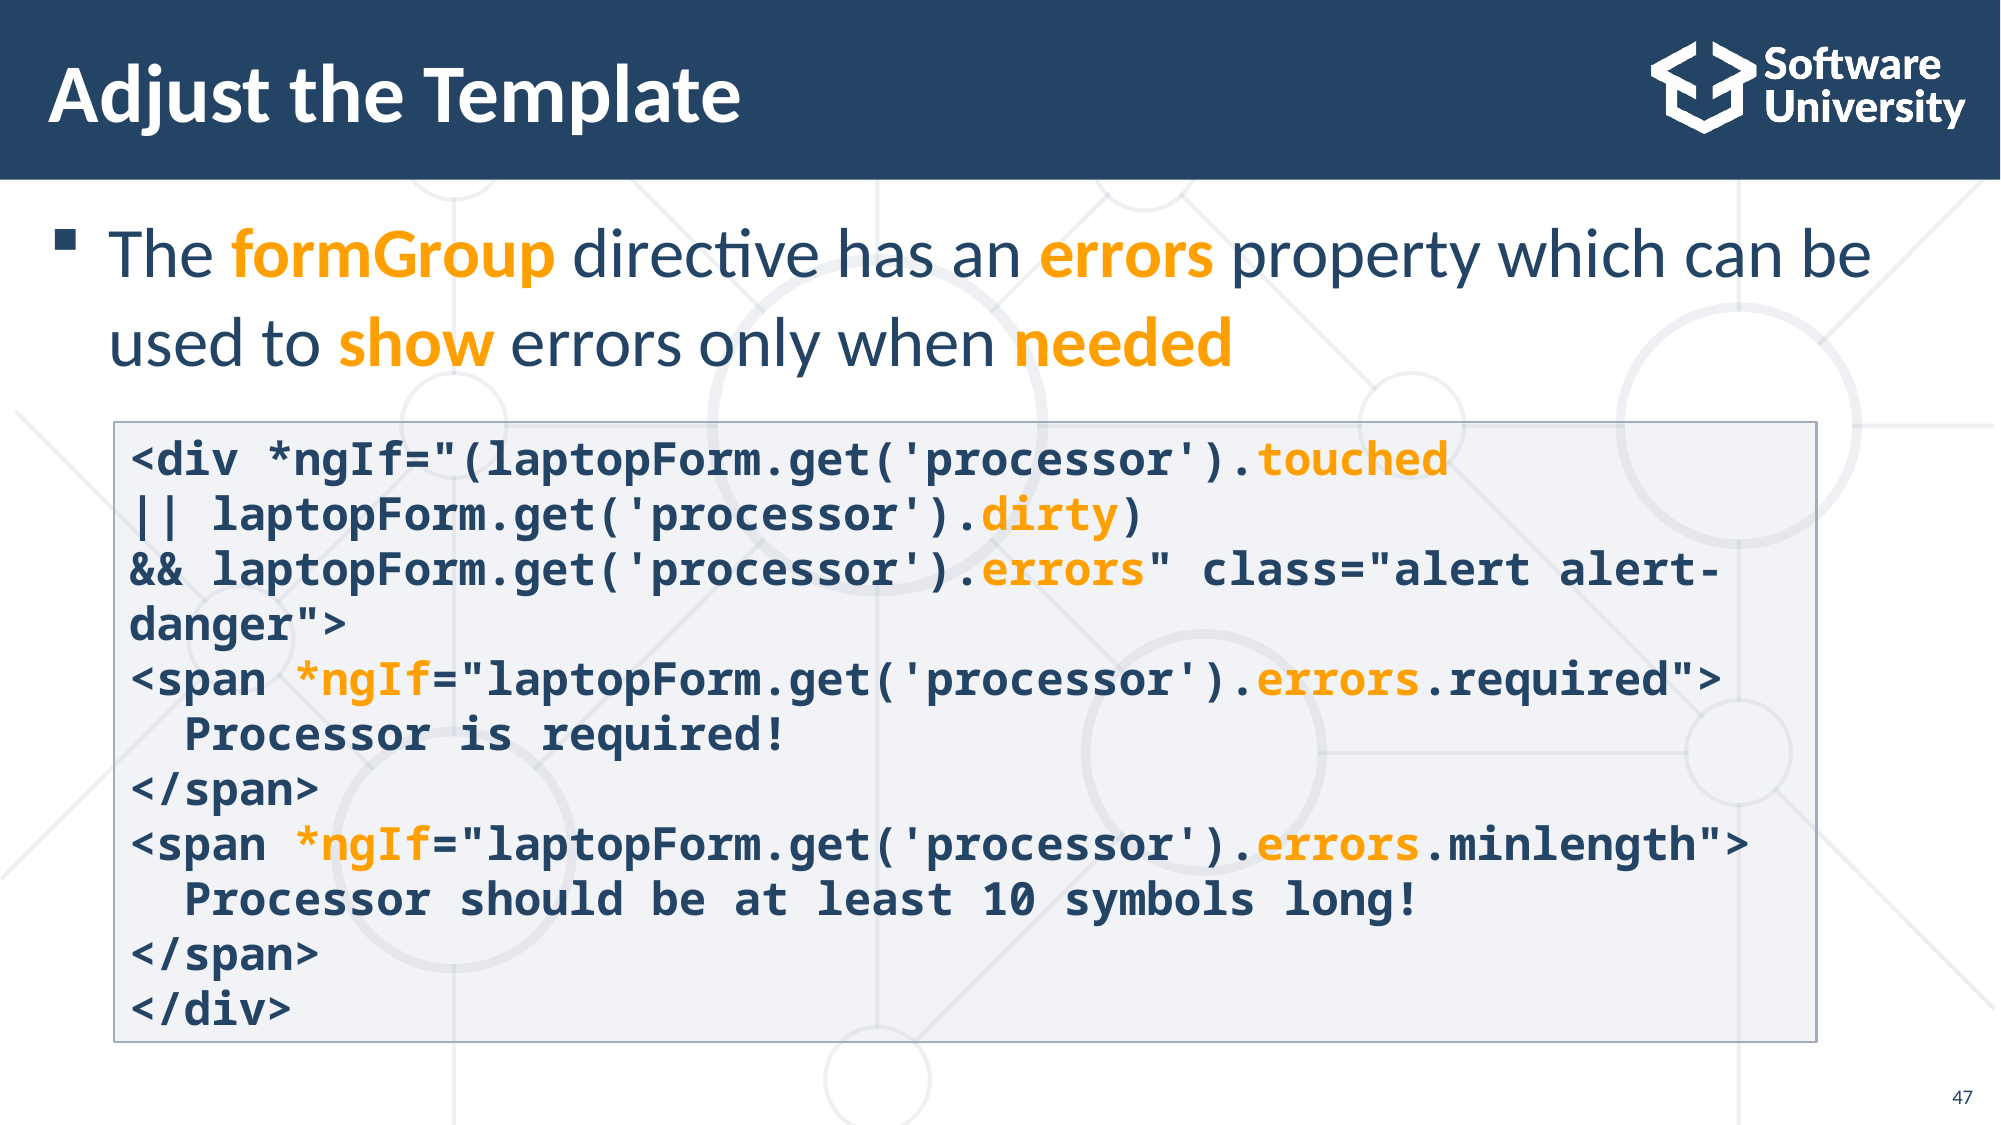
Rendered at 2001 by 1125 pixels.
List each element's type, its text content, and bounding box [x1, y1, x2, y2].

picture [1651, 41, 1966, 134]
title Adjust the Template [31, 16, 1625, 162]
slide_number 47 [1927, 1067, 1989, 1117]
list The formGroup directive has an errors property which can be used to show errors only when needed [31, 196, 1970, 1050]
text_box <div *ngIf="(laptopForm.get('processor').touched || laptopForm.get('processor').dirty) && laptopForm.get('processor').errors" class="alert alert-danger"> <span *ngIf="laptopForm.get('processor').errors.required"> Processor is required! </span> <span *ngIf="laptopForm.get('processor').errors.minlength"> Processor should be at least 10 symbols long! </span> </div> [114, 422, 1817, 1042]
